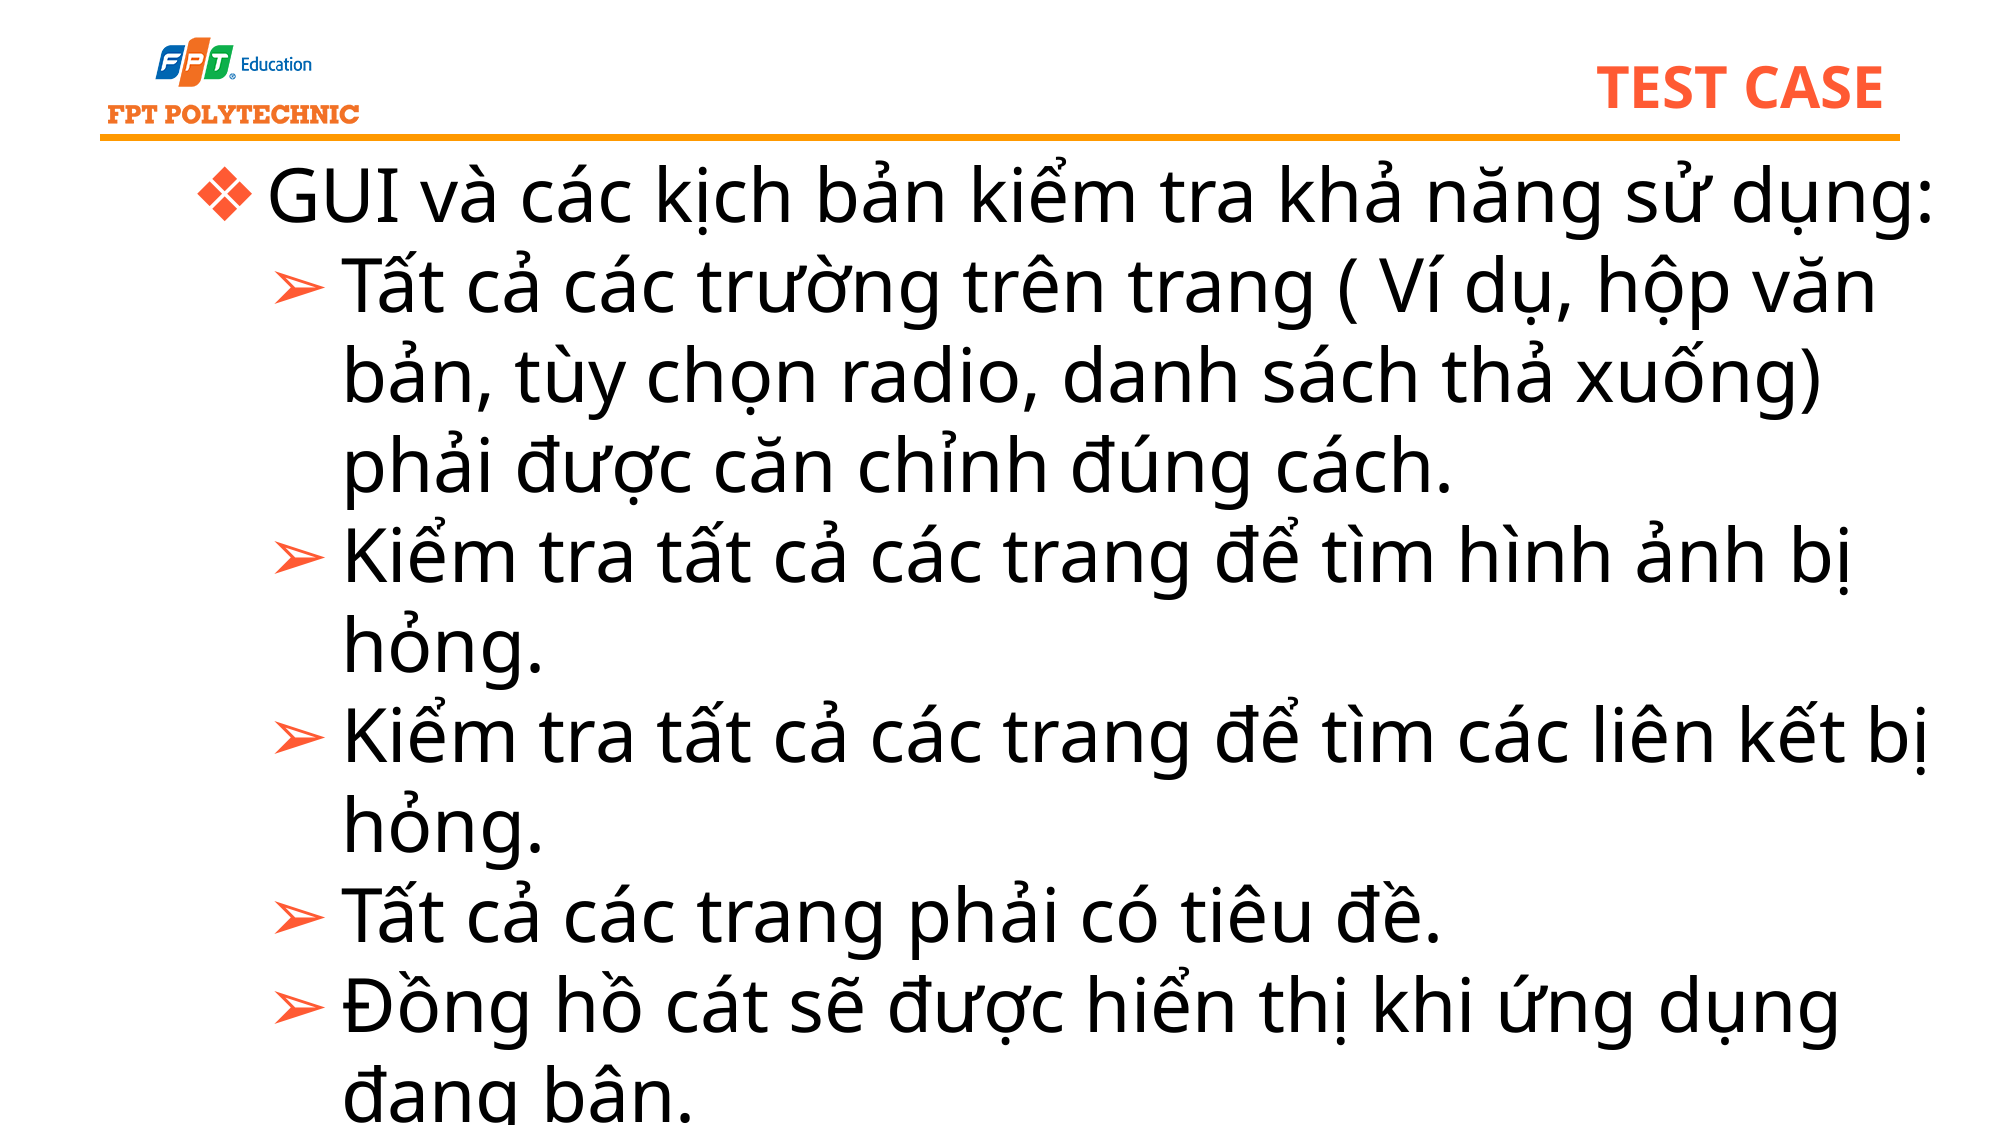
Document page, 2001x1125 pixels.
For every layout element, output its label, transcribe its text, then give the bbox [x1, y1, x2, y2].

picture [99, 25, 367, 134]
text_box GUI và các kịch bản kiểm tra khả năng sử dụng: Tất cả các trường trên trang ( Ví dụ, hộp văn bản, tùy chọn radio, danh sách thả xuống) phải được căn chỉnh đúng cách. Kiểm tra tất cả các trang để tìm hình ảnh bị hỏng. Kiểm tra tất cả các trang để tìm các liên kết bị hỏng. Tất cả các trang phải có tiêu đề. Đồng hồ cát sẽ được hiển thị khi ứng dụng đang bận. [101, 139, 1985, 1125]
title test case [366, 45, 1900, 125]
